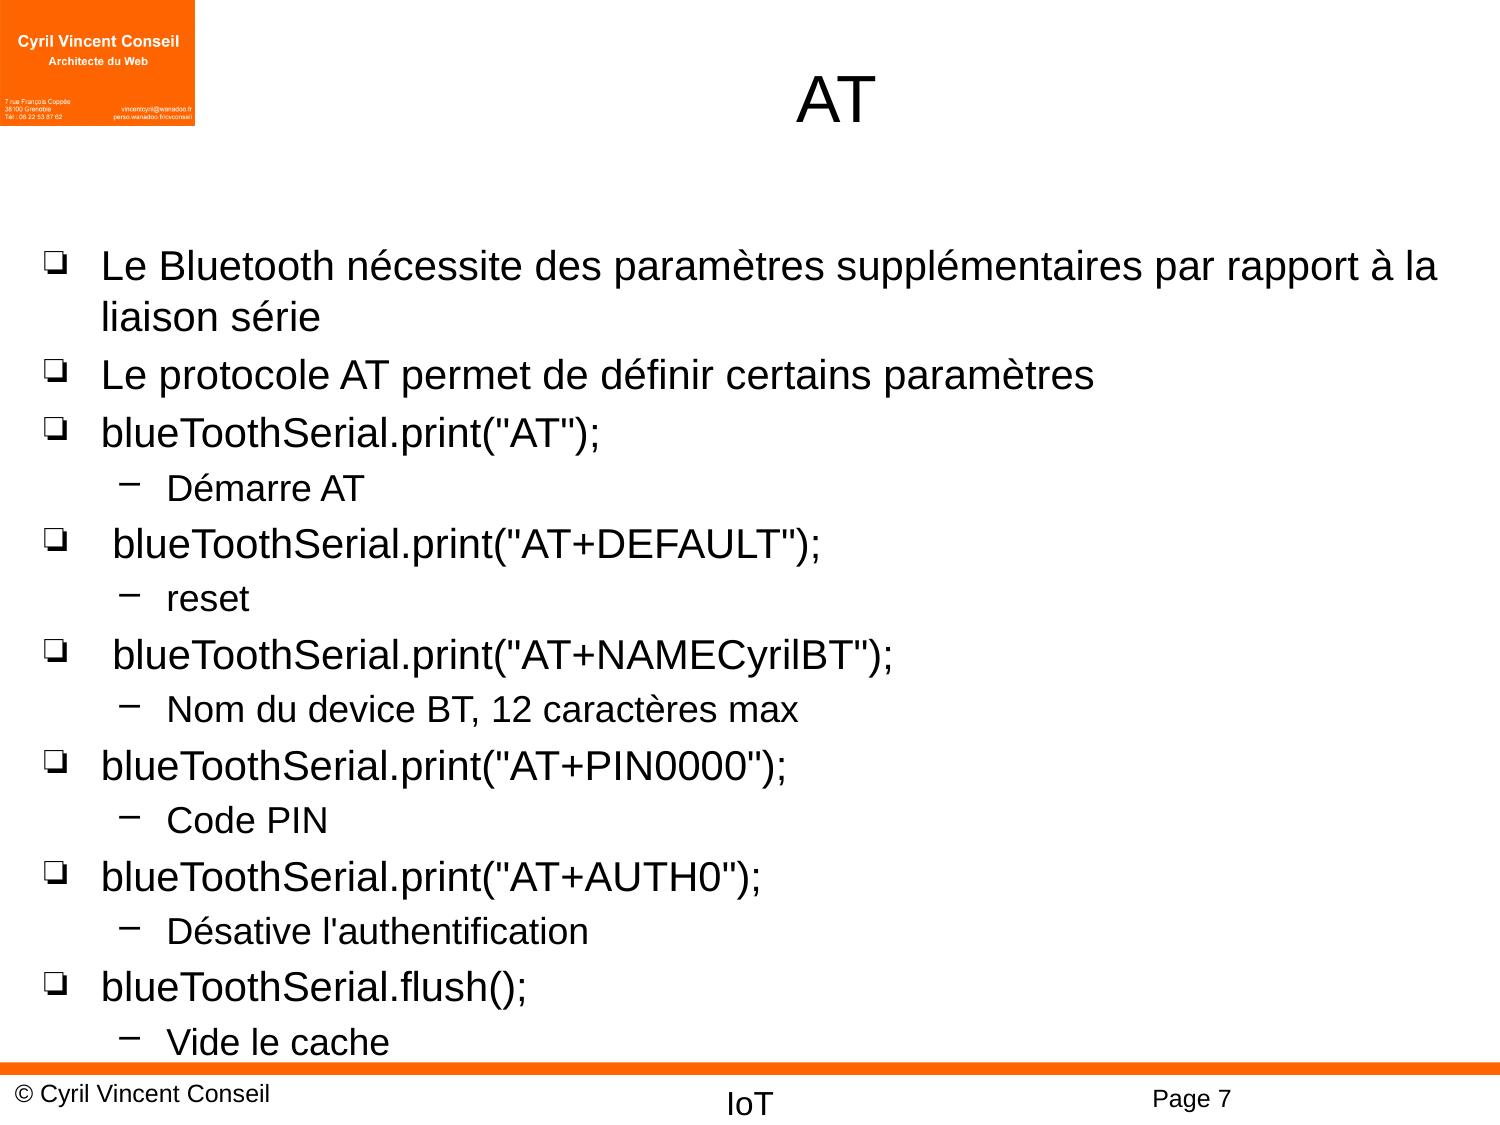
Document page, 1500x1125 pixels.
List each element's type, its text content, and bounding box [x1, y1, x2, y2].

title AT [194, 2, 1480, 190]
list Le Bluetooth nécessite des paramètres supplémentaires par rapport à la liaison série Le protocole AT permet de définir certains paramètres blueToothSerial.print("AT"); Démarre AT blueToothSerial.print("AT+DEFAULT"); reset blueToothSerial.print("AT+NAMECyrilBT"); Nom du device BT, 12 caractères max blueToothSerial.print("AT+PIN0000"); Code PIN blueToothSerial.print("AT+AUTH0"); Désative l'authentification blueToothSerial.flush(); Vide le cache [29, 231, 1468, 1059]
picture [0, 0, 195, 126]
